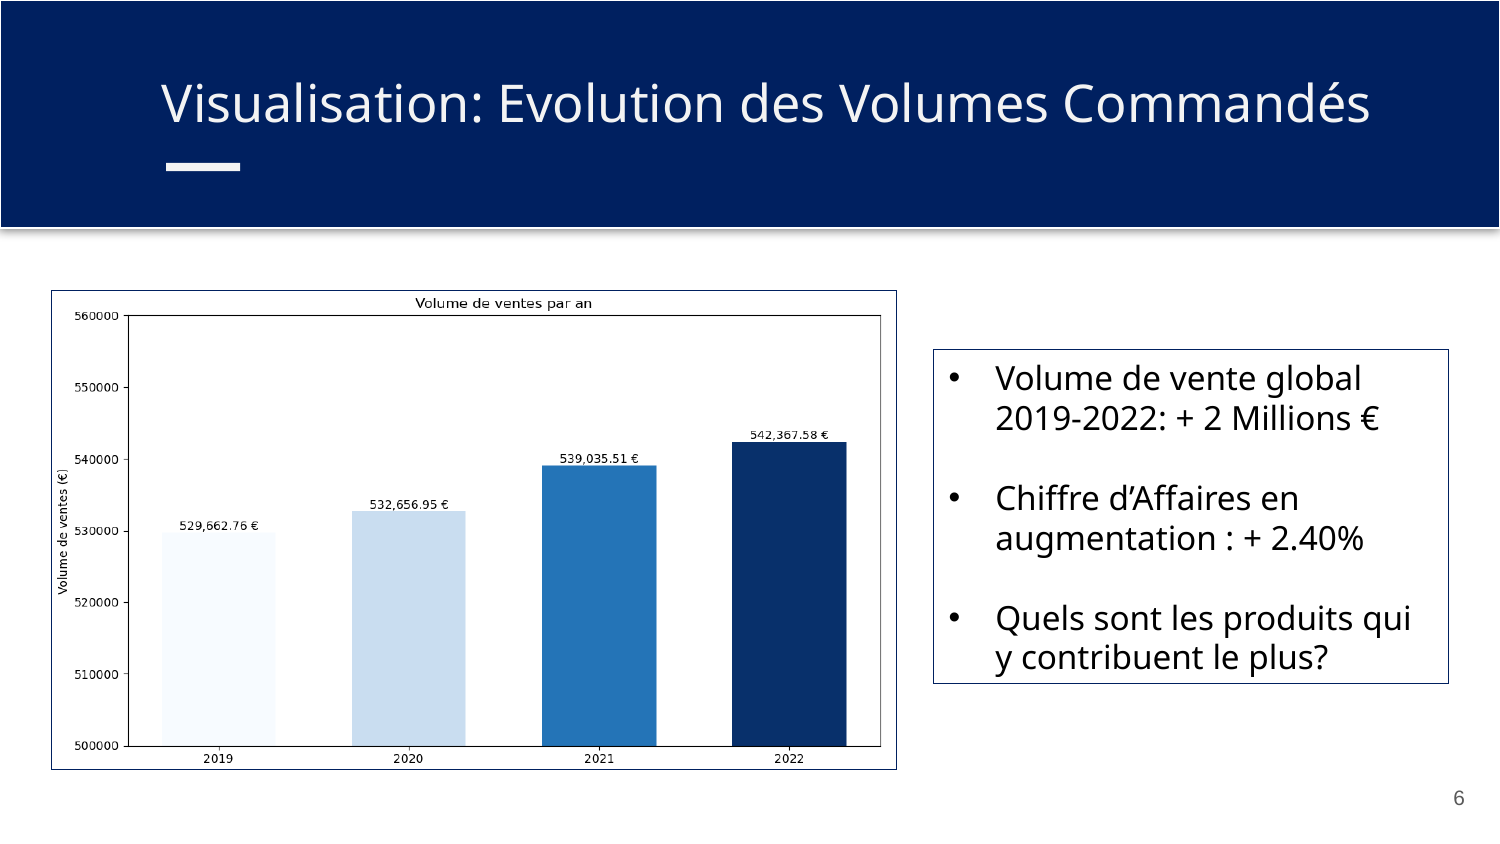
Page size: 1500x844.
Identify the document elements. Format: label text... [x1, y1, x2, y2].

text_box Volume de vente global 2019-2022: + 2 Millions € Chiffre d’Affaires en augmentation : + 2.40% Quels sont les produits qui y contribuent le plus? [933, 349, 1449, 684]
slide_number 6 [1389, 764, 1480, 830]
text_box [166, 162, 241, 172]
text_box [0, 0, 1500, 228]
picture [50, 290, 897, 771]
text_box Visualisation: Evolution des Volumes Commandés [146, 55, 1500, 150]
